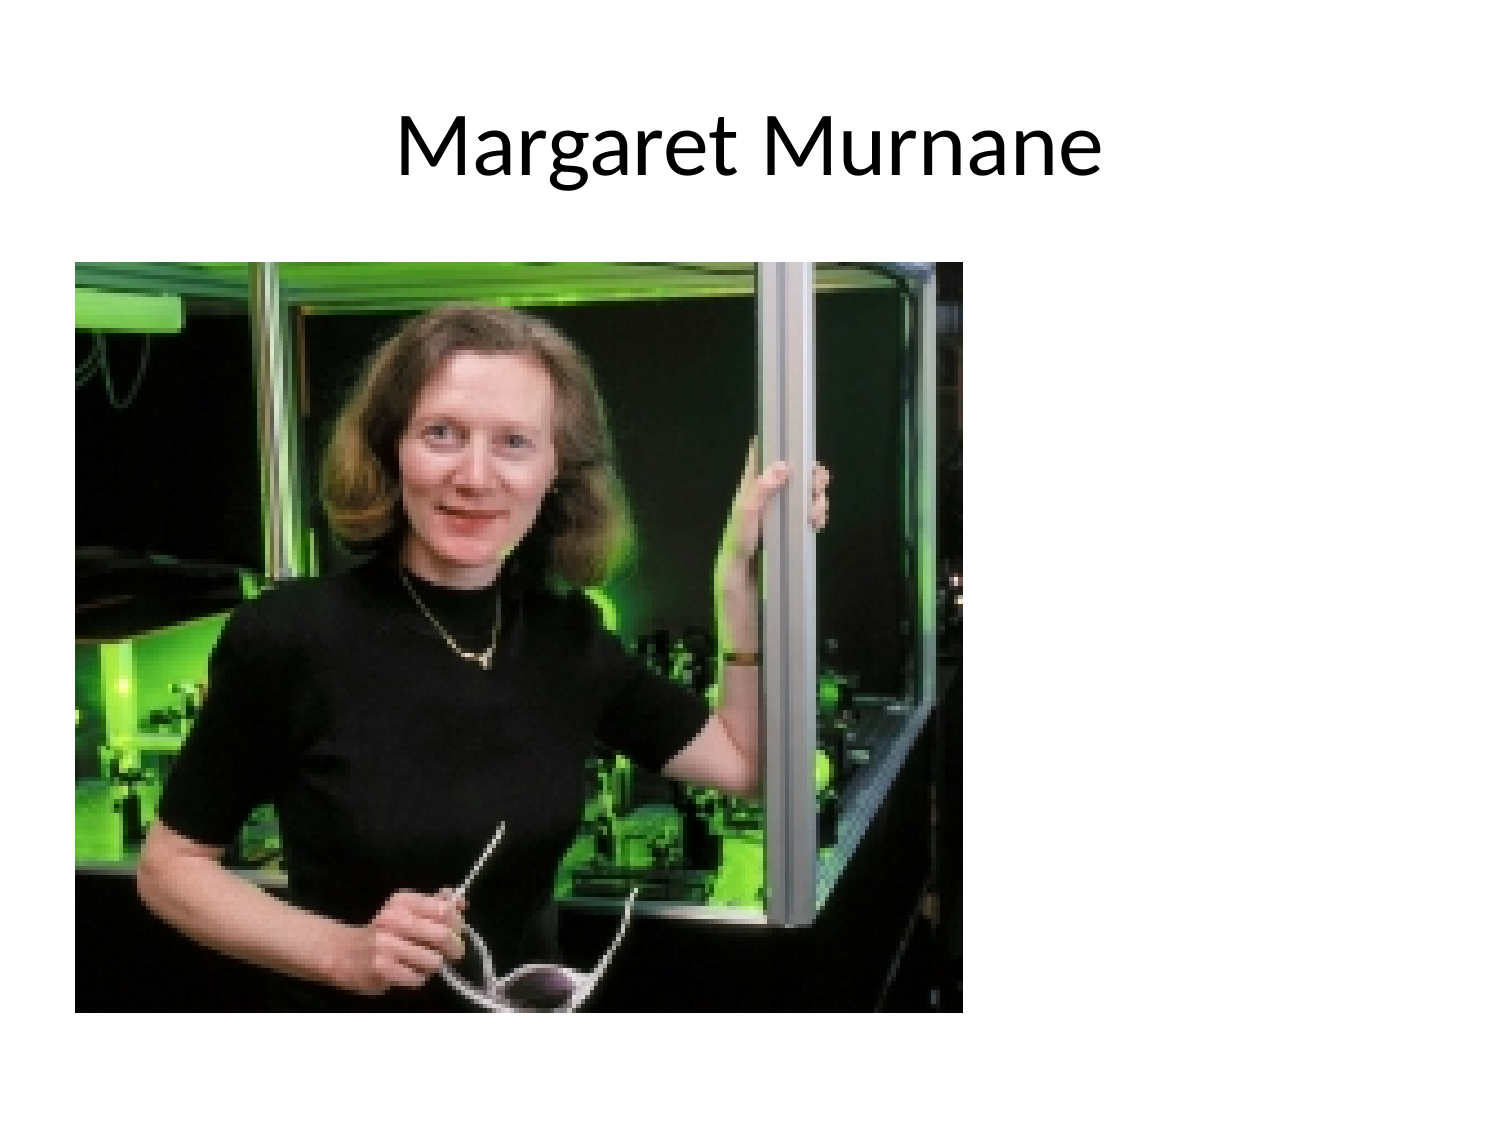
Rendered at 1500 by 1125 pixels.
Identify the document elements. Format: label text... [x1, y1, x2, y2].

picture [74, 262, 963, 1013]
title Margaret Murnane [75, 45, 1425, 233]
